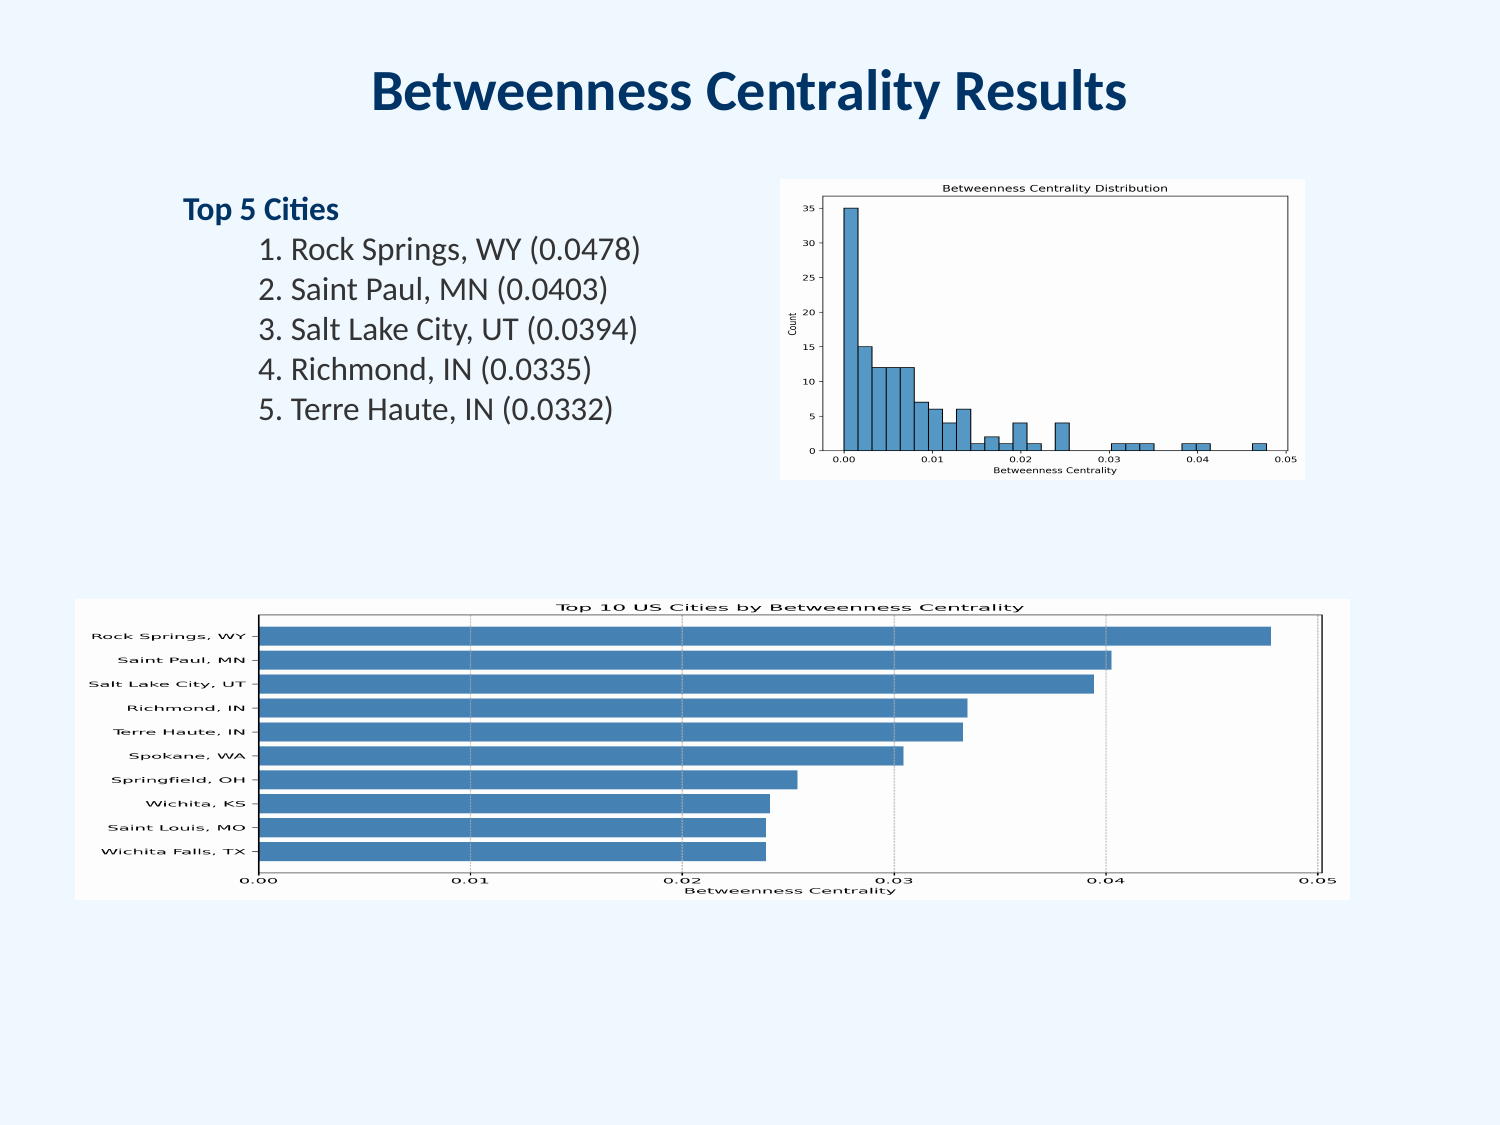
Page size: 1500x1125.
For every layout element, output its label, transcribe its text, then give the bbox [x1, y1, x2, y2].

text_box Betweenness Centrality Results [356, 45, 1144, 130]
picture [779, 179, 1306, 481]
picture [74, 599, 1351, 901]
text_box Top 5 Cities 1. Rock Springs, WY (0.0478) 2. Saint Paul, MN (0.0403) 3. Salt Lake City, UT (0.0394) 4. Richmond, IN (0.0335) 5. Terre Haute, IN (0.0332) [168, 179, 657, 435]
